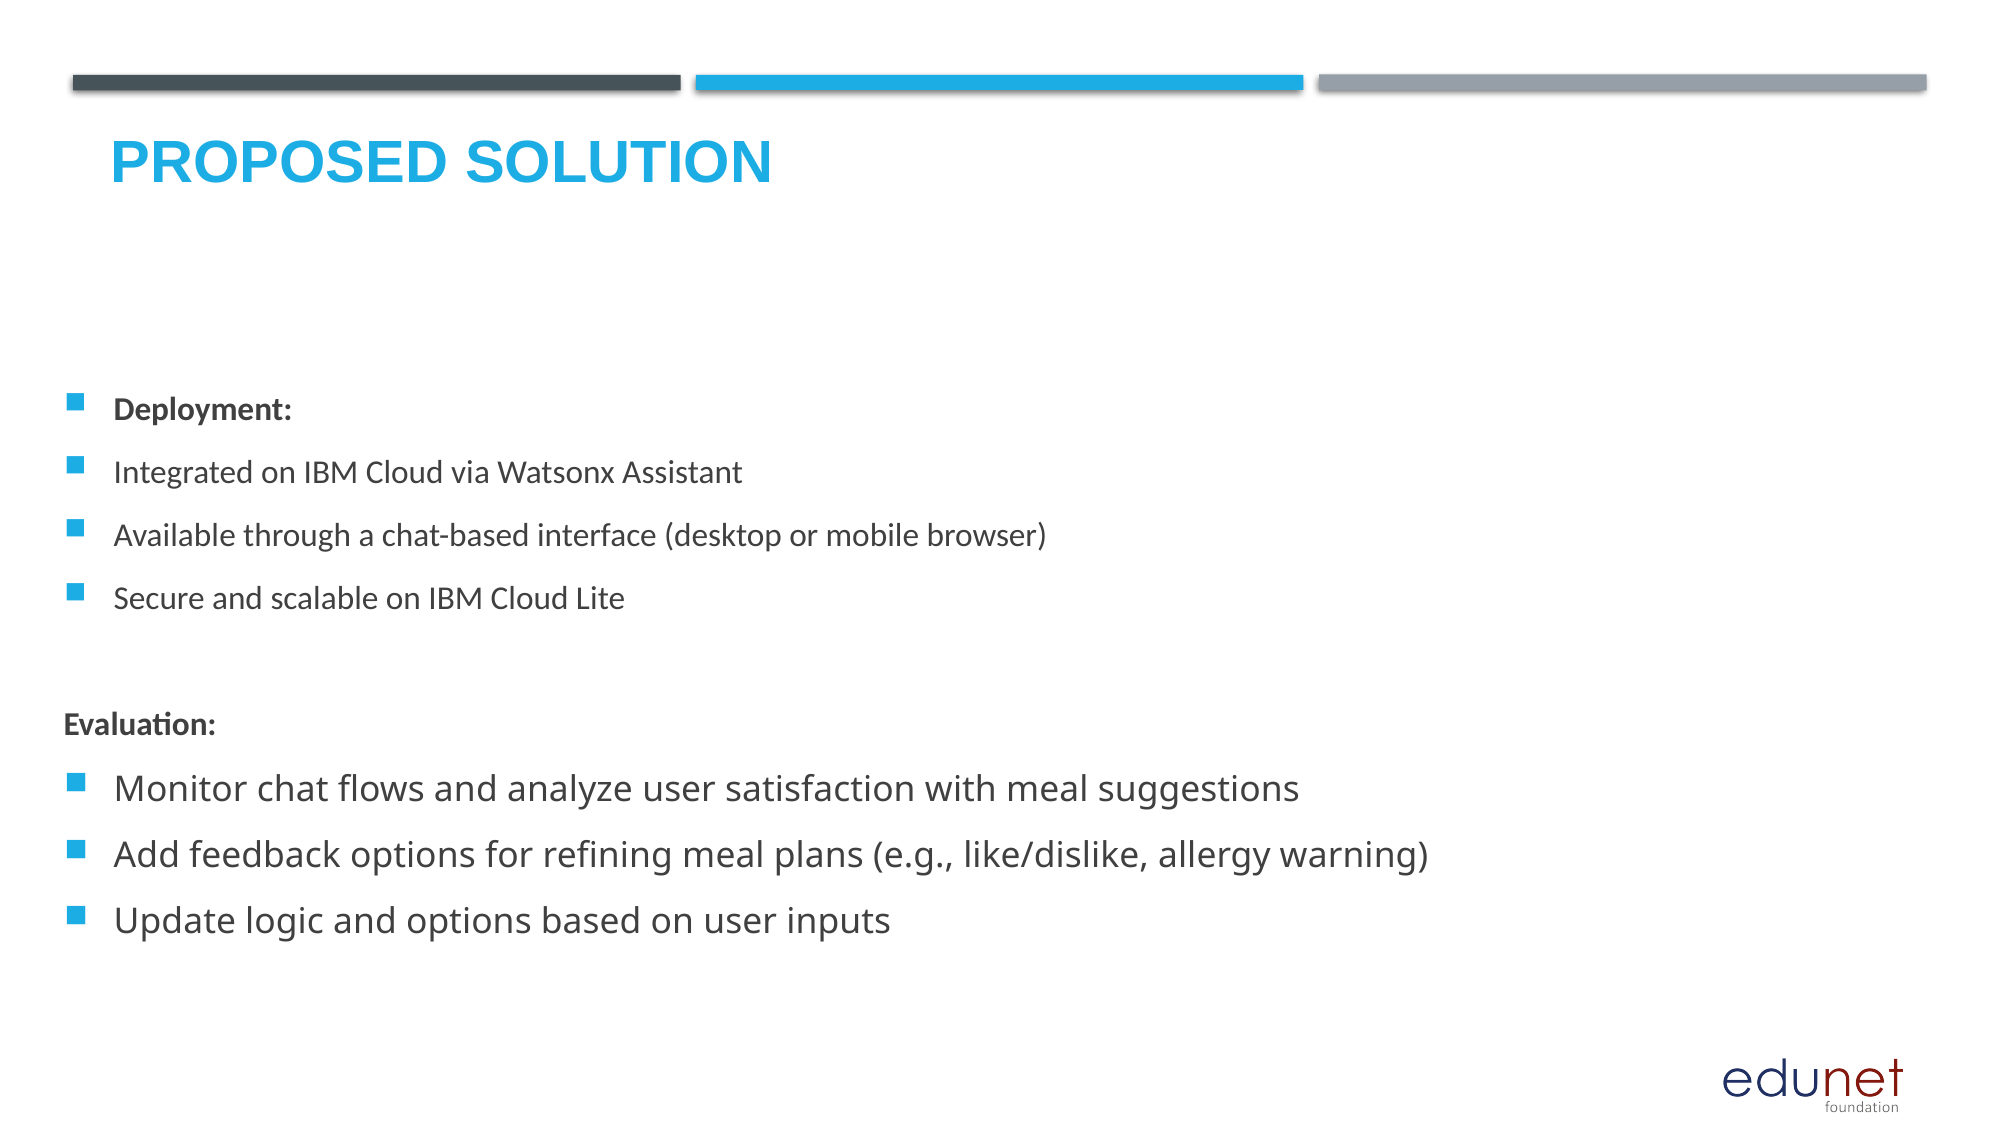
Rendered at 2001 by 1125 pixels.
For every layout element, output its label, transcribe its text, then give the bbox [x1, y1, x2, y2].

title Proposed Solution [95, 115, 1905, 202]
list Deployment: Integrated on IBM Cloud via Watsonx Assistant Available through a chat-based interface (desktop or mobile browser) Secure and scalable on IBM Cloud Lite Evaluation: Monitor chat flows and analyze user satisfaction with meal suggestions Add feedback options for refining meal plans (e.g., like/dislike, allergy warning) Update logic and options based on user inputs [48, 202, 2000, 1125]
